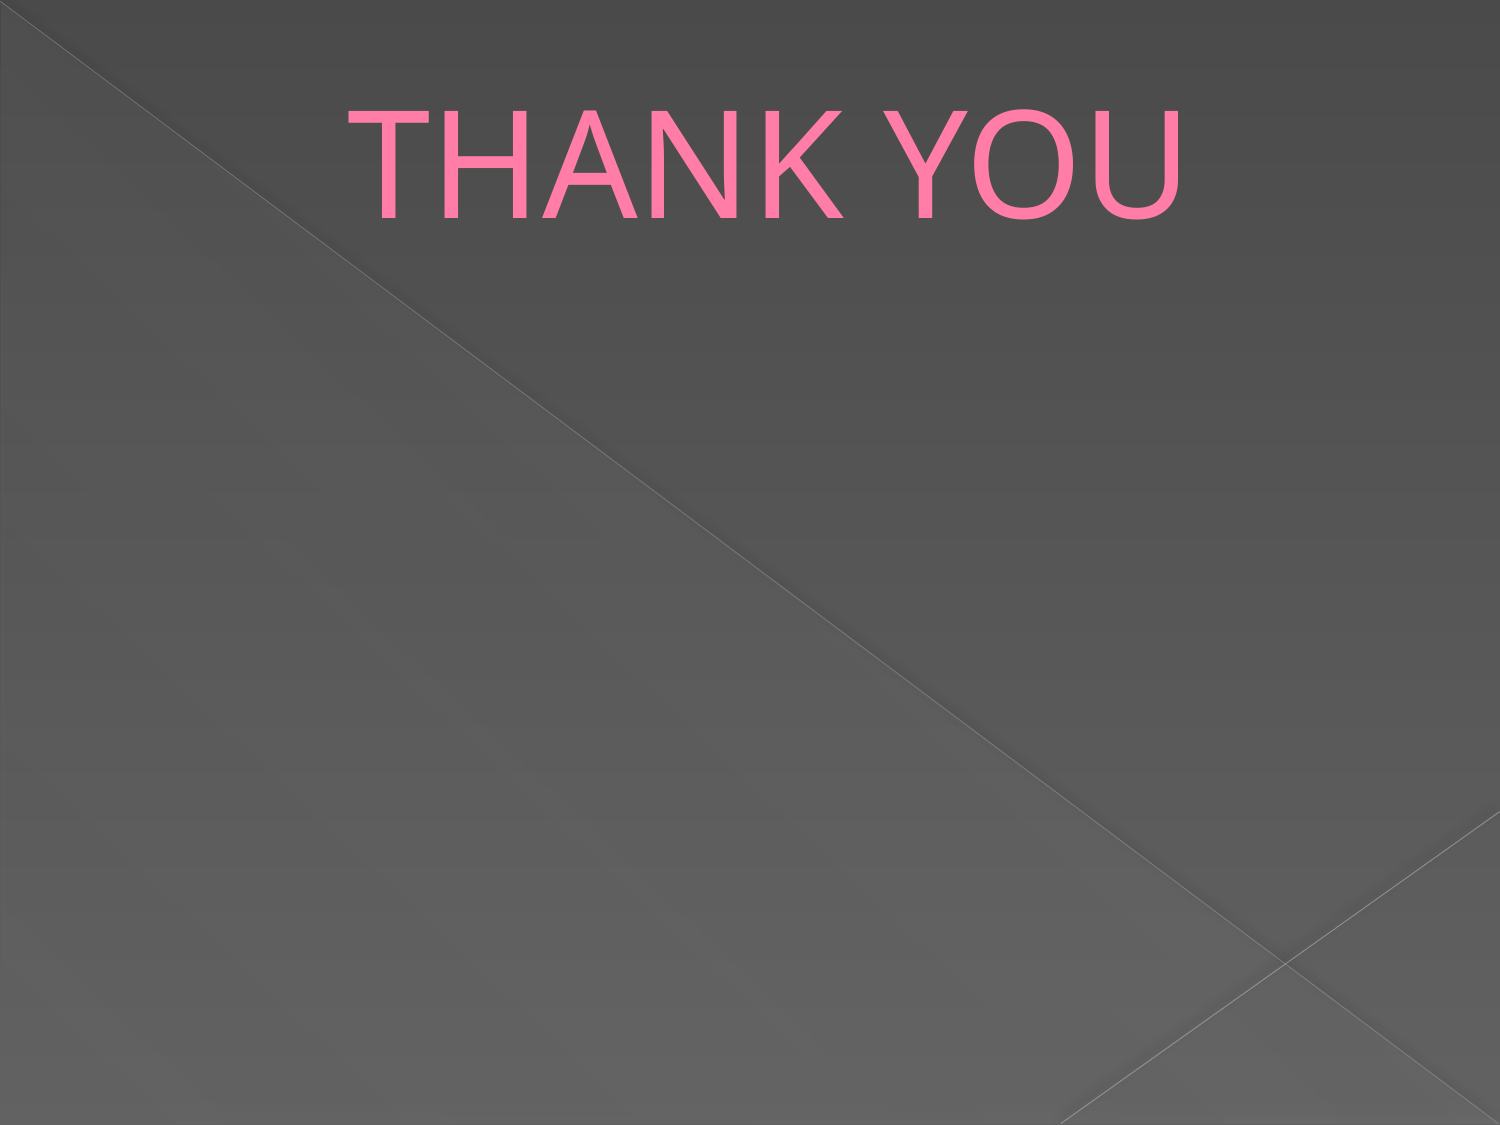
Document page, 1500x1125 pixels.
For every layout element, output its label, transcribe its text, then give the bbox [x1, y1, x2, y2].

title THANK YOU [75, 43, 1425, 274]
